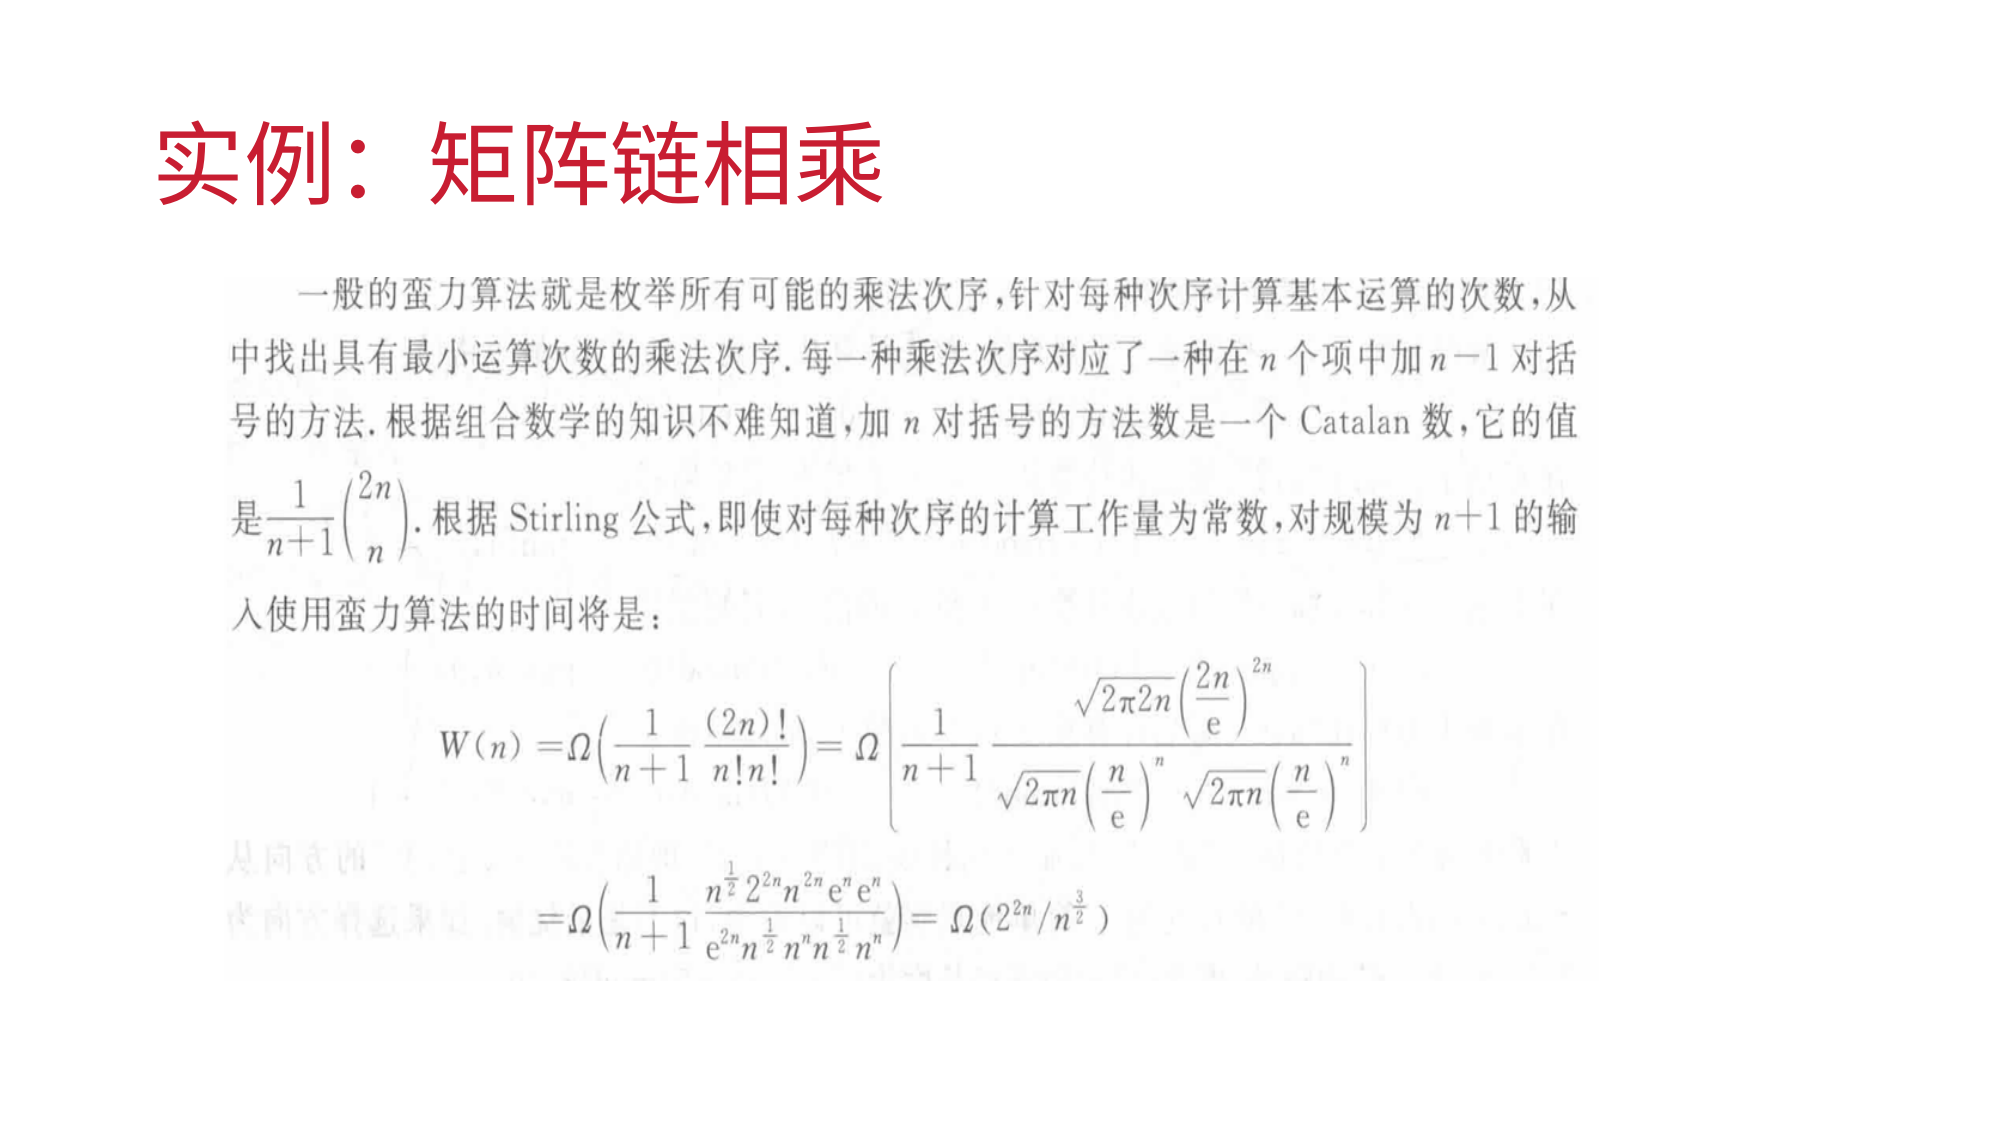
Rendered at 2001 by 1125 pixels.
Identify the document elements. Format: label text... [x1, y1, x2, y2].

title 实例：矩阵链相乘 [137, 59, 1863, 278]
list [223, 276, 1599, 981]
